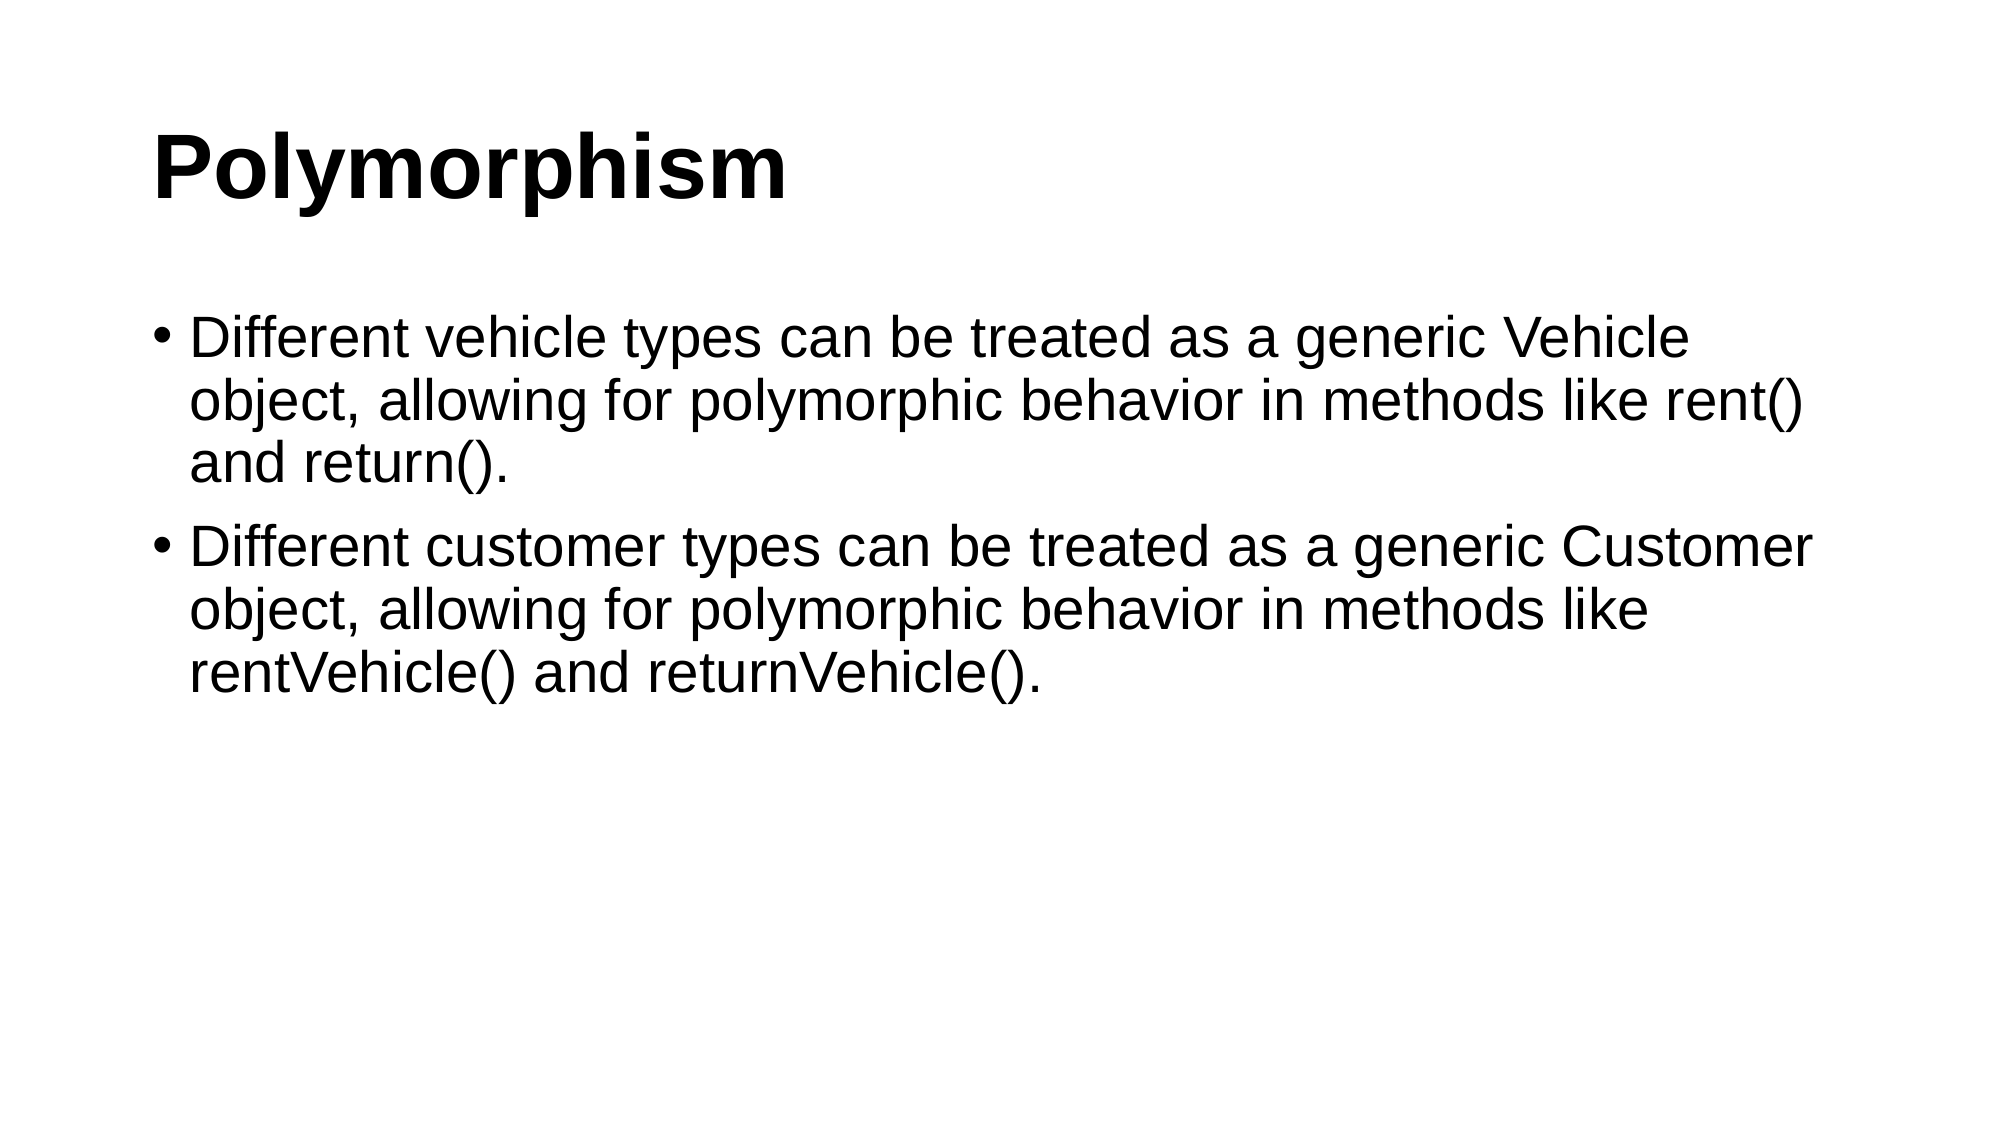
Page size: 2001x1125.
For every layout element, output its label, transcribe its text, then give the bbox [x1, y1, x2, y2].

title Polymorphism [137, 59, 1863, 278]
list Different vehicle types can be treated as a generic Vehicle object, allowing for polymorphic behavior in methods like rent() and return(). Different customer types can be treated as a generic Customer object, allowing for polymorphic behavior in methods like rentVehicle() and returnVehicle(). [137, 299, 1863, 1014]
